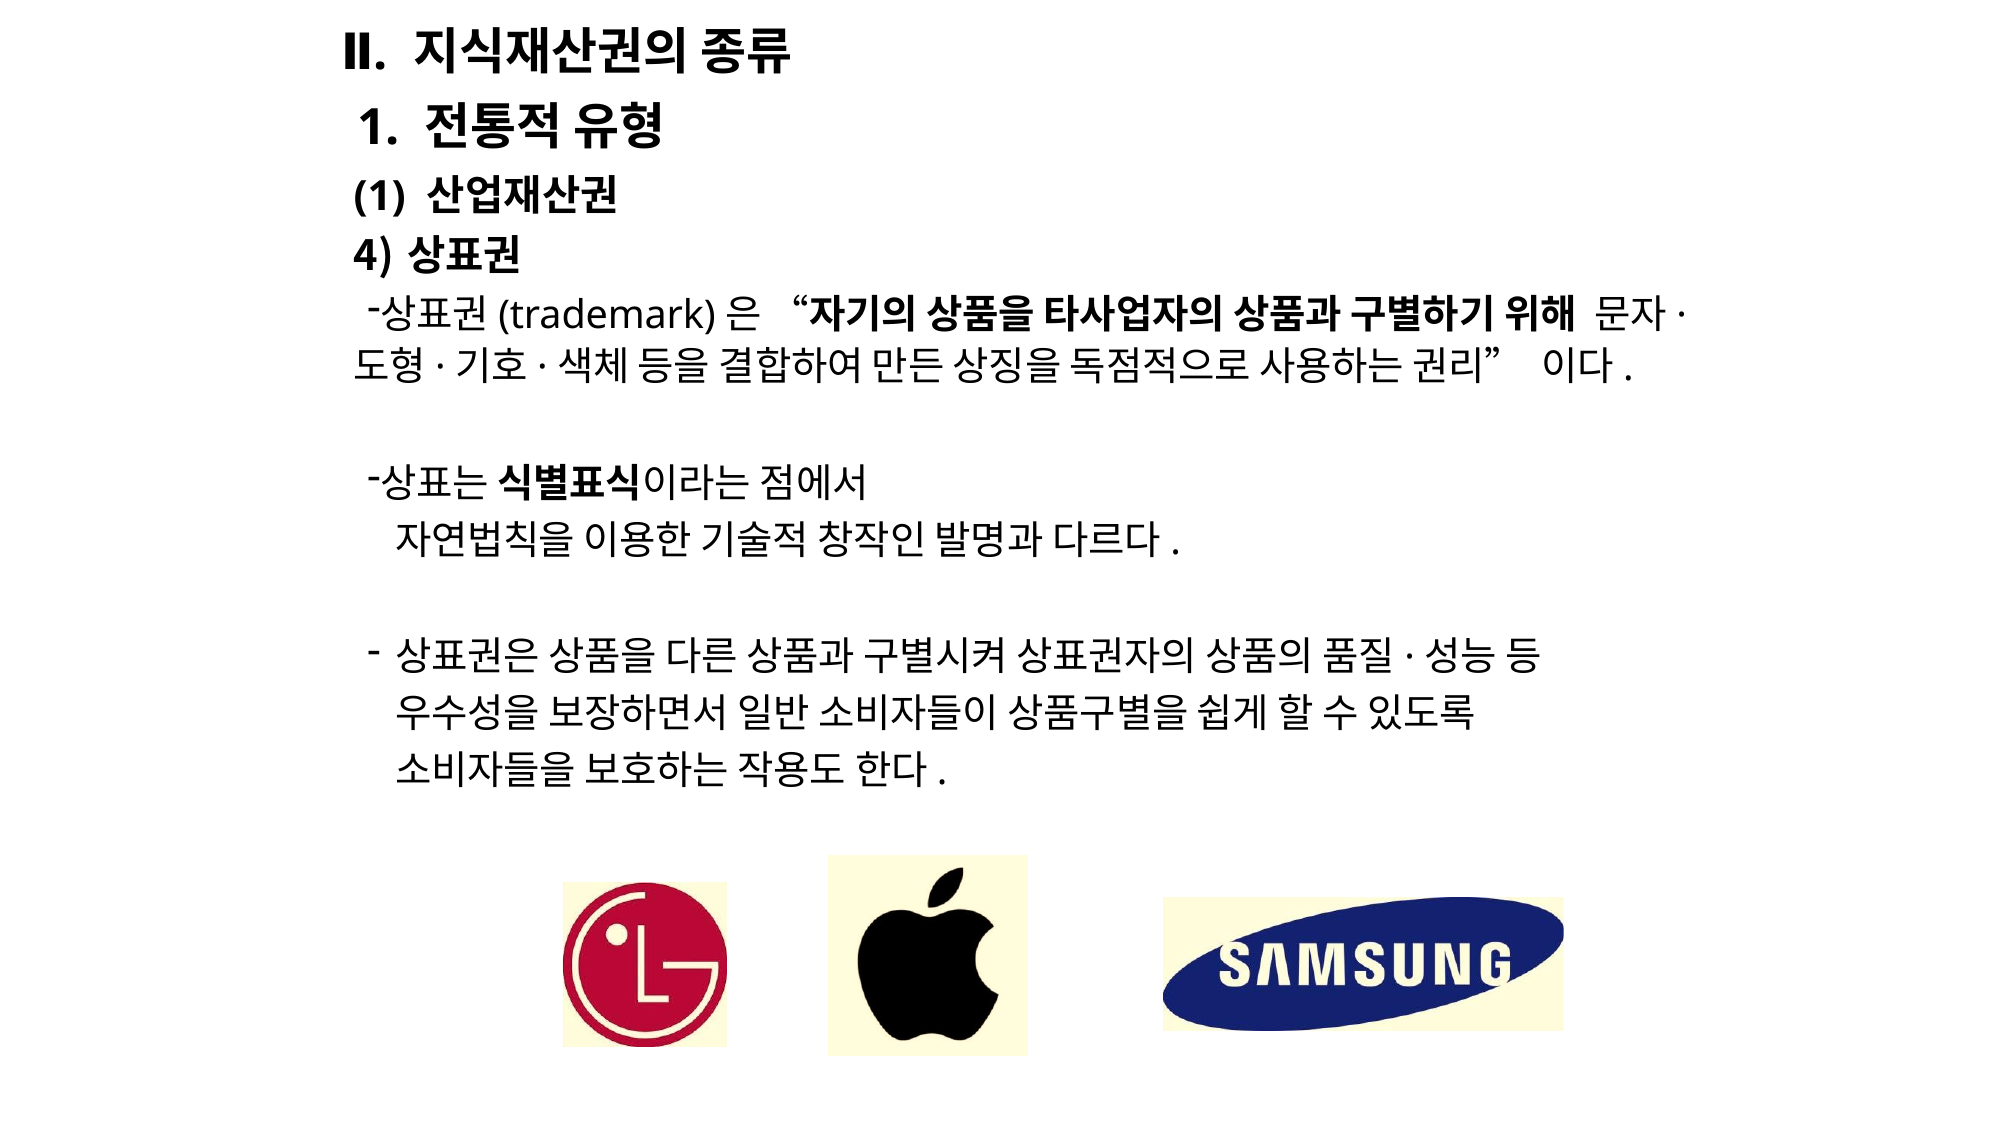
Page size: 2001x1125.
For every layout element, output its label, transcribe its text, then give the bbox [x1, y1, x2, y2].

title Ⅱ. 지식재산권의 종류 [338, 17, 842, 208]
text_box [562, 882, 727, 1047]
text_box [827, 855, 1028, 1056]
text_box [1163, 897, 1564, 1031]
text_box 1. 전통적 유형 (1) 산업재산권 상표권 상표권(trademark)은 “자기의 상품을 타사업자의 상품과 구별하기 위해 문자·도형·기호·색체 등을 결합하여 만든 상징을 독점적으로 사용하는 권리” 이다. 상표는 식별표식이라는 점에서 자연법칙을 이용한 기술적 창작인 발명과 다르다. 상표권은 상품을 다른 상품과 구별시켜 상표권자의 상품의 품질·성능 등 우수성을 보장하면서 일반 소비자들이 상품구별을 쉽게 할 수 있도록 소비자들을 보호하는 작용도 한다. [351, 75, 1695, 793]
